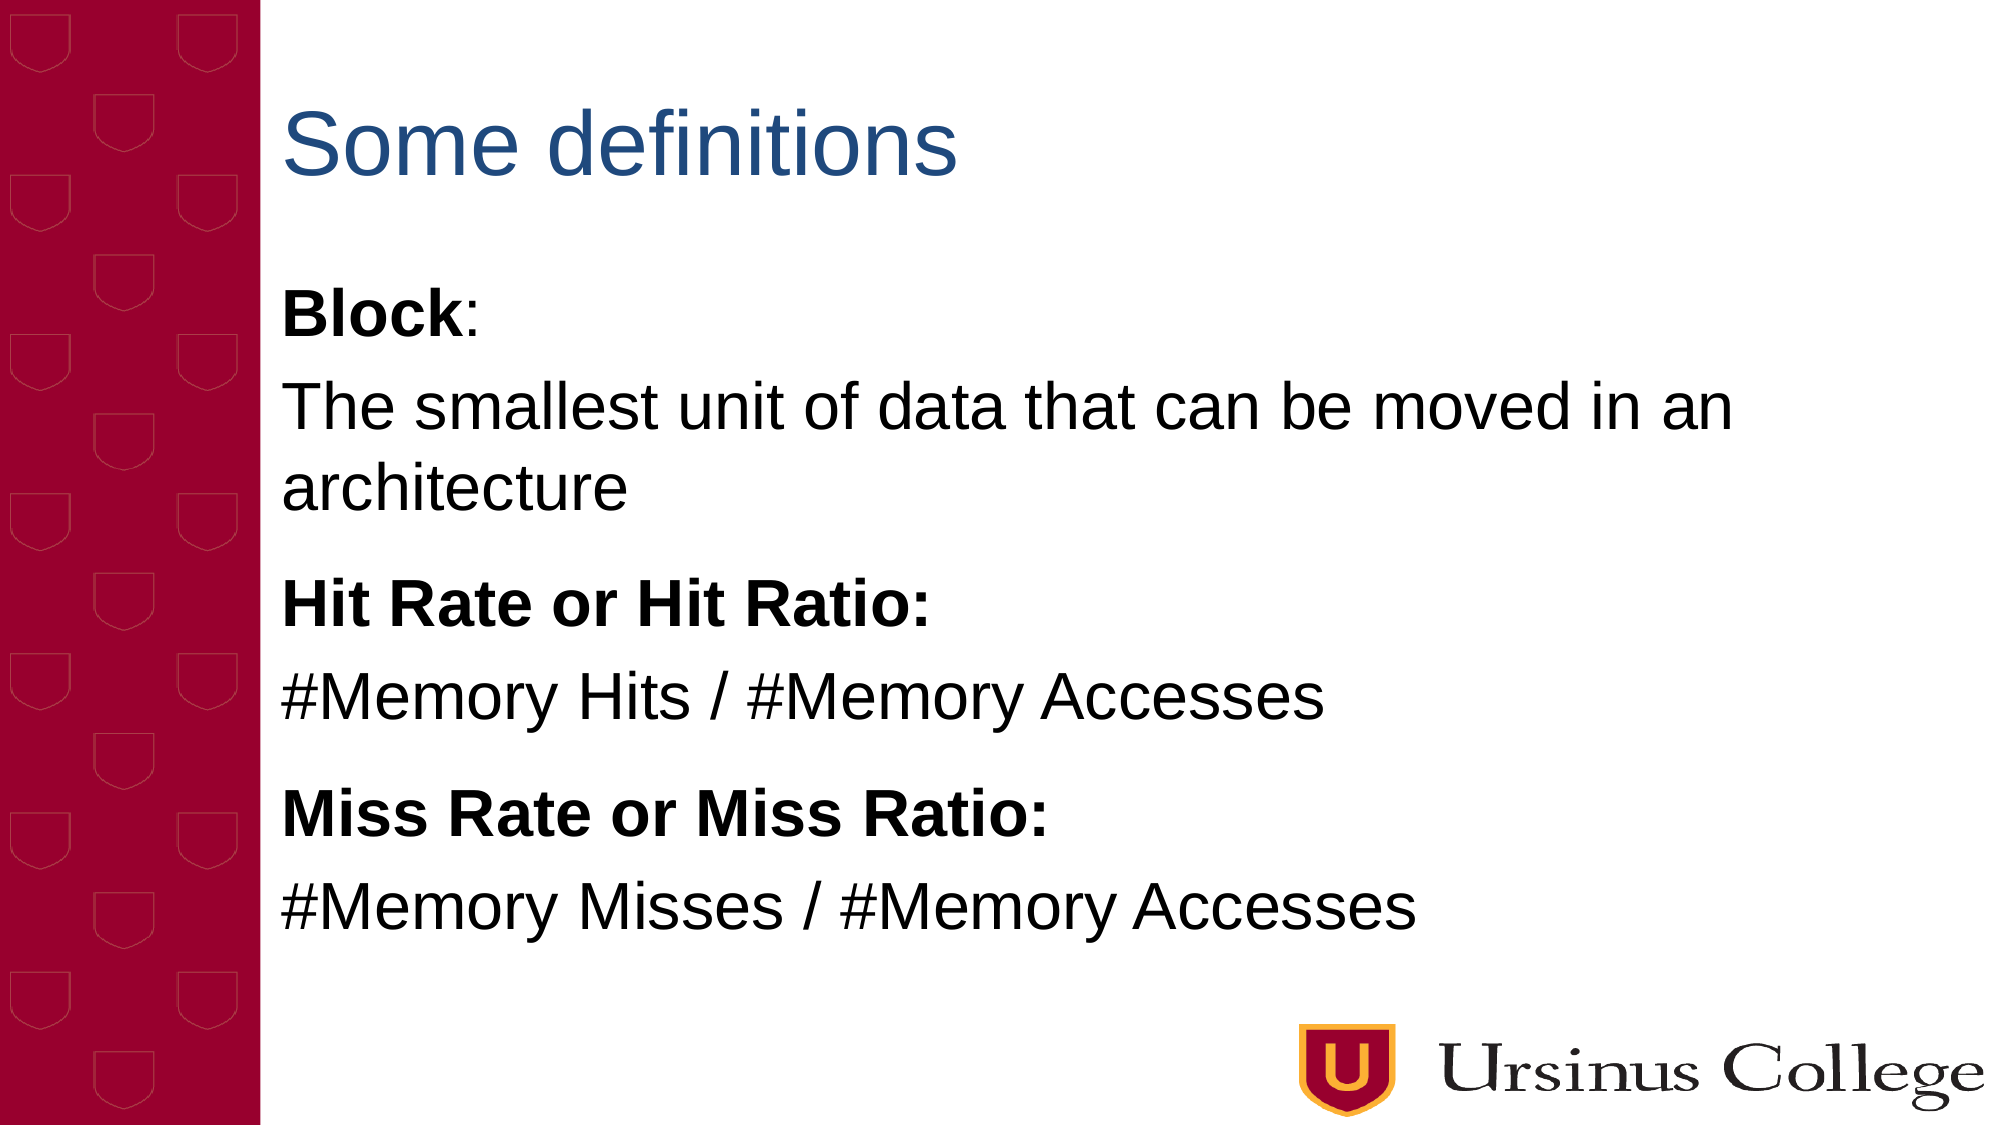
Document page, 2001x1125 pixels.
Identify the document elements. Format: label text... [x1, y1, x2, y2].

picture [1299, 1024, 1984, 1117]
picture [0, 0, 261, 1125]
title Some definitions [266, 45, 1900, 233]
list Block: The smallest unit of data that can be moved in an architecture Hit Rate or Hit Ratio: #Memory Hits / #Memory Accesses Miss Rate or Miss Ratio: #Memory Misses / #Memory Accesses [266, 262, 1900, 988]
